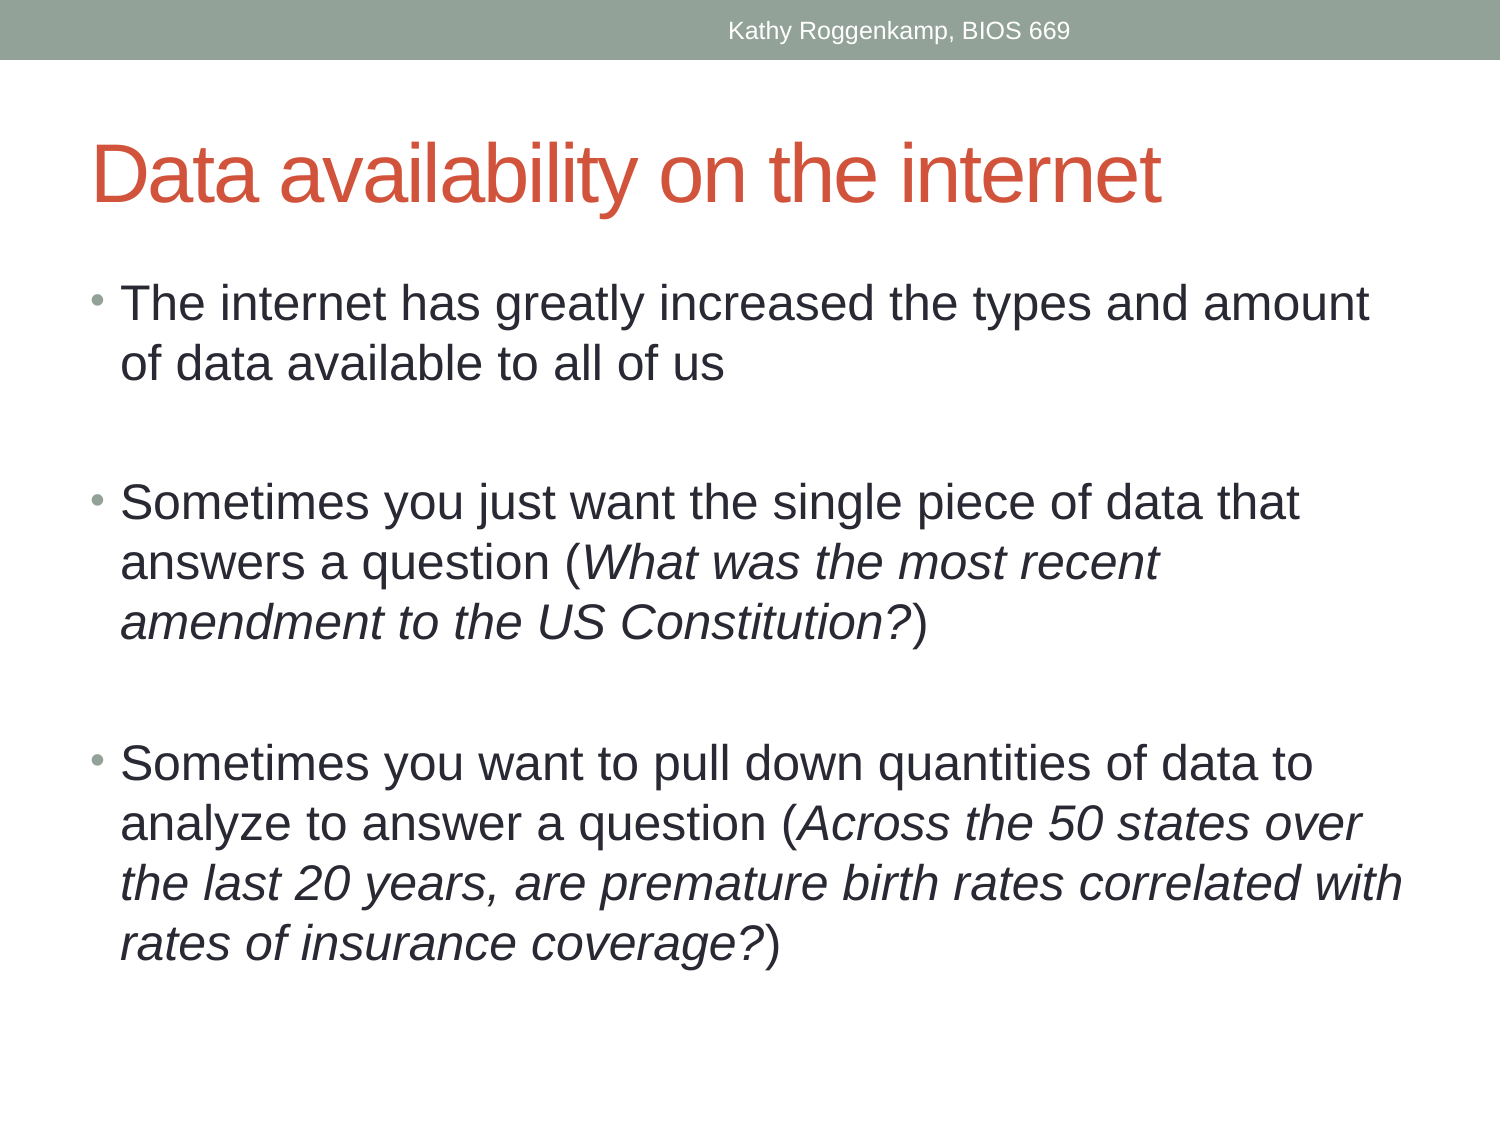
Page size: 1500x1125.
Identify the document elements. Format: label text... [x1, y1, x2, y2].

footer Kathy Roggenkamp, BIOS 669 [562, 3, 1238, 57]
title Data availability on the internet [75, 87, 1425, 250]
list The internet has greatly increased the types and amount of data available to all of us Sometimes you just want the single piece of data that answers a question (What was the most recent amendment to the US Constitution?) Sometimes you want to pull down quantities of data to analyze to answer a question (Across the 50 states over the last 20 years, are premature birth rates correlated with rates of insurance coverage?) [75, 262, 1425, 1063]
